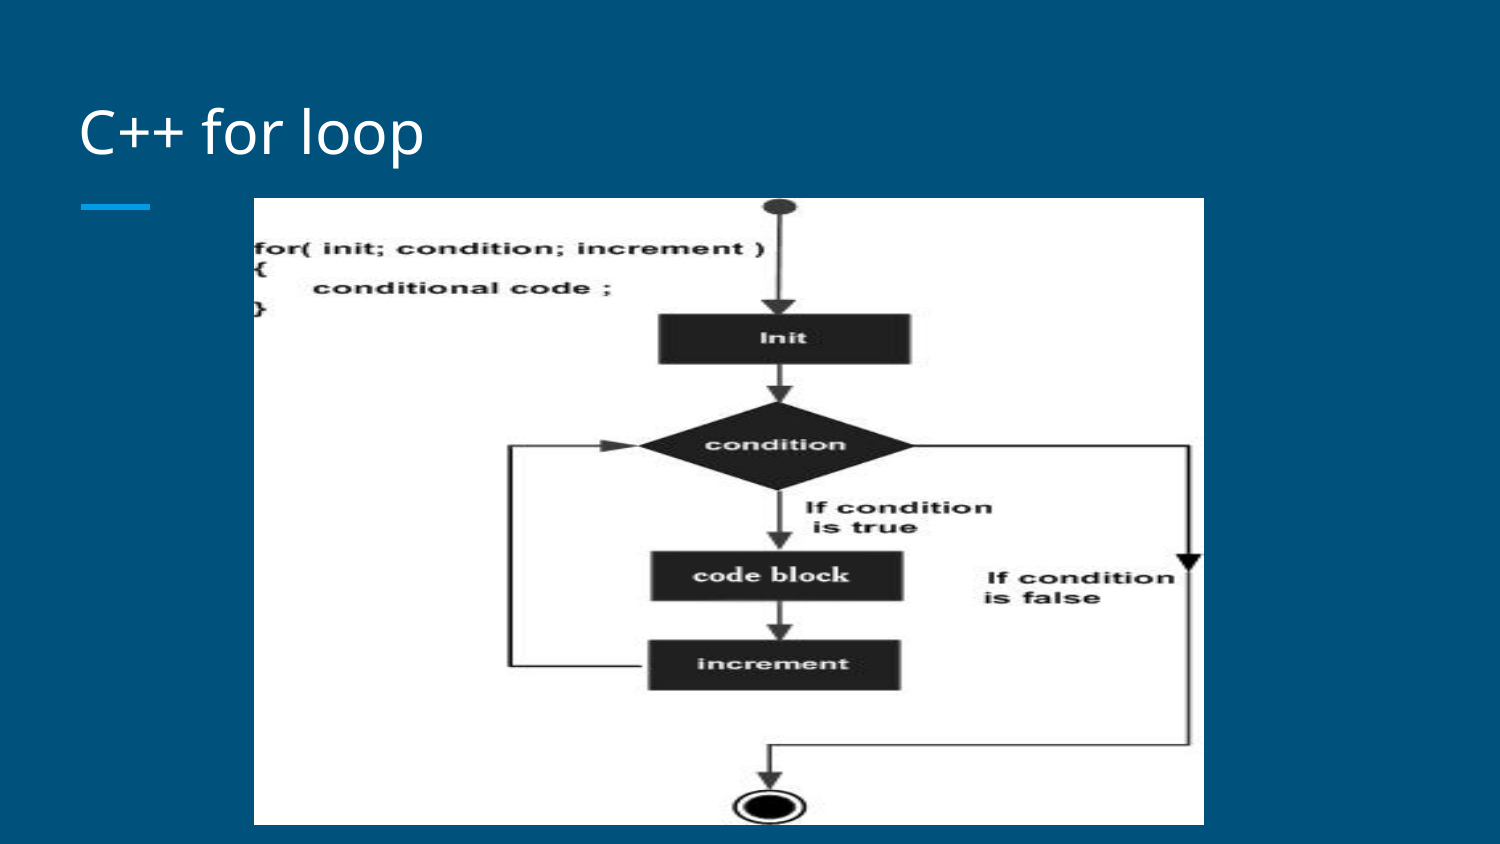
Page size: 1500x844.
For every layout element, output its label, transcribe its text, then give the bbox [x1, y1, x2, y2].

picture [255, 199, 1203, 824]
title C++ for loop [63, 75, 1437, 188]
